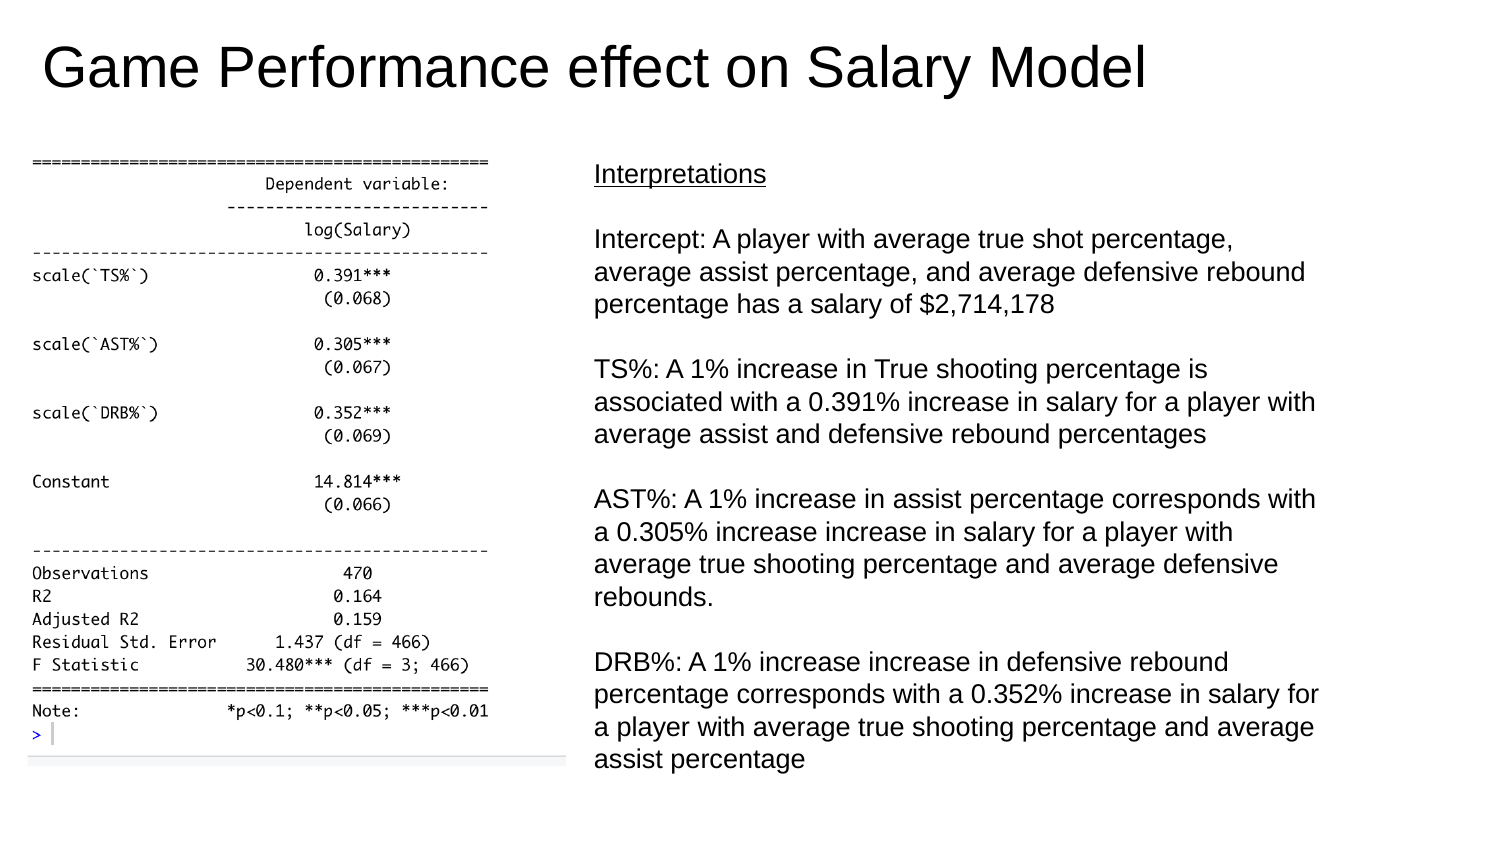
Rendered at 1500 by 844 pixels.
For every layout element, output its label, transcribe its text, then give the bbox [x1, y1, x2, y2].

text_box Game Performance effect on Salary Model [27, 13, 1457, 99]
text_box Interpretations Intercept: A player with average true shot percentage, average assist percentage, and average defensive rebound percentage has a salary of $2,714,178 TS%: A 1% increase in True shooting percentage is associated with a 0.391% increase in salary for a player with average assist and defensive rebound percentages AST%: A 1% increase in assist percentage corresponds with a 0.305% increase increase in salary for a player with average true shooting percentage and average defensive rebounds. DRB%: A 1% increase increase in defensive rebound percentage corresponds with a 0.352% increase in salary for a player with average true shooting percentage and average assist percentage [583, 141, 1345, 762]
picture [27, 138, 580, 766]
text_box [597, 191, 1385, 819]
